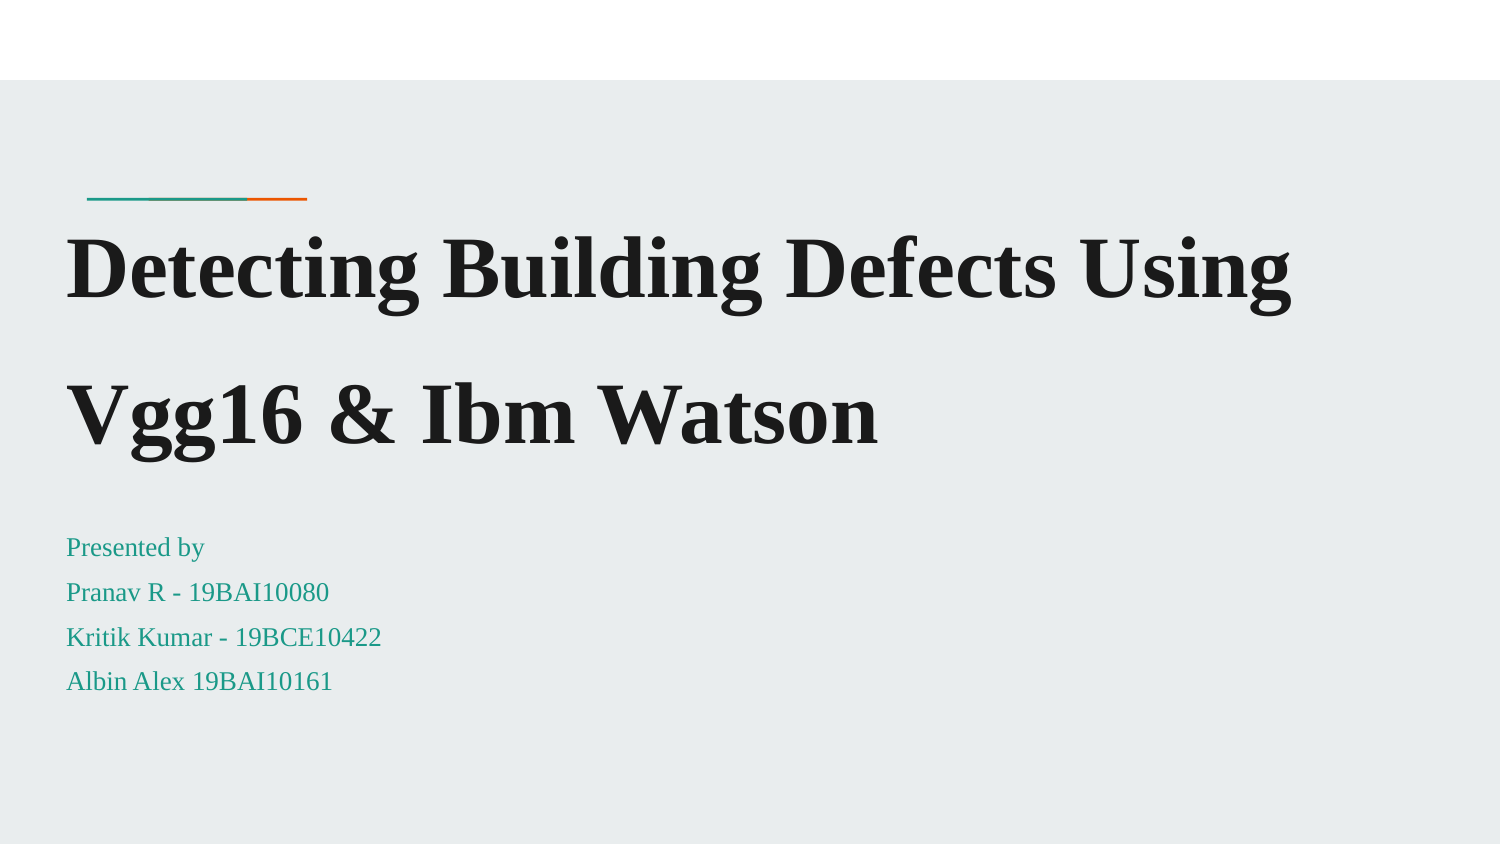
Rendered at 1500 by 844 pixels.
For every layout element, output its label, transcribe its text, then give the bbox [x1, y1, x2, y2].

title Detecting Building Defects Using Vgg16 & Ibm Watson [51, 156, 1449, 494]
subtitle Presented by Pranav R - 19BAI10080 Kritik Kumar - 19BCE10422 Albin Alex 19BAI10161 [51, 502, 1449, 778]
